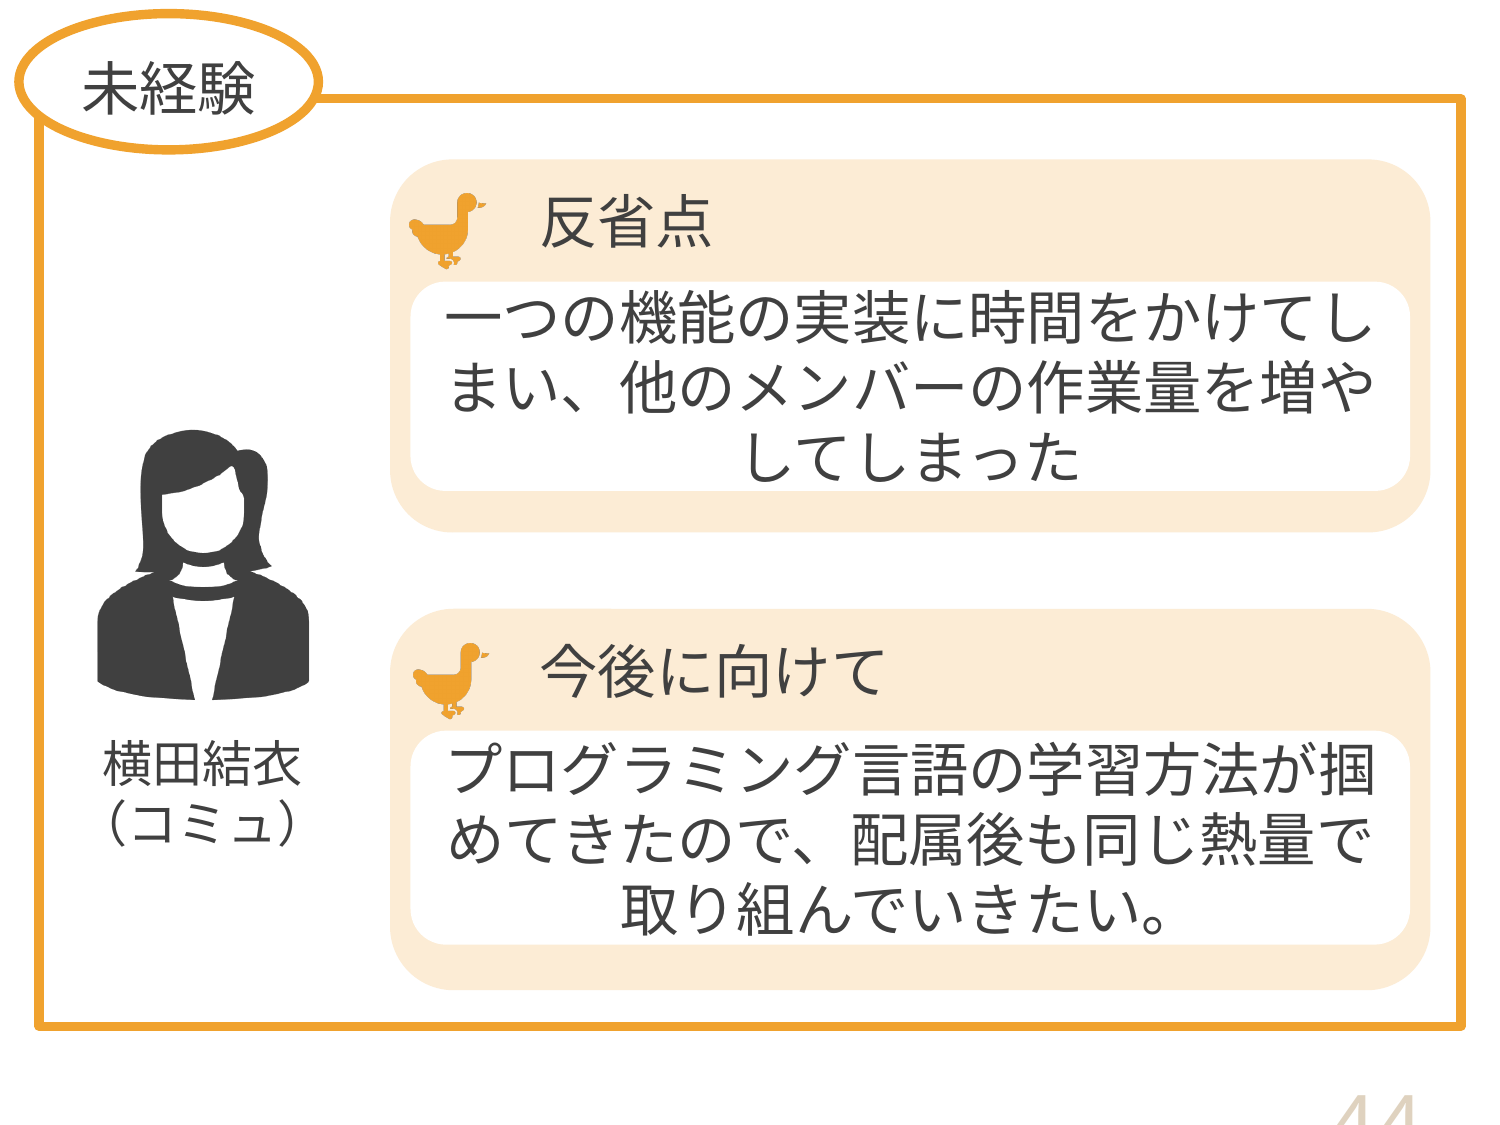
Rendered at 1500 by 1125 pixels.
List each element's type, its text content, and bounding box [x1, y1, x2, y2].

text_box 未経験 [17, 12, 320, 151]
text_box 一つの機能の実装に時間をかけてしまい、他のメンバーの作業量を増やしてしまった [409, 280, 1412, 492]
slide_number 44 [1078, 963, 1439, 1125]
picture [396, 179, 499, 282]
picture [399, 629, 502, 732]
text_box [38, 98, 1462, 1027]
text_box プログラミング言語の学習方法が掴めてきたので、配属後も同じ熱量で取り組んでいきたい。 [409, 729, 1412, 946]
picture [38, 399, 367, 727]
text_box 横田結衣 （コミュ） [27, 725, 379, 861]
